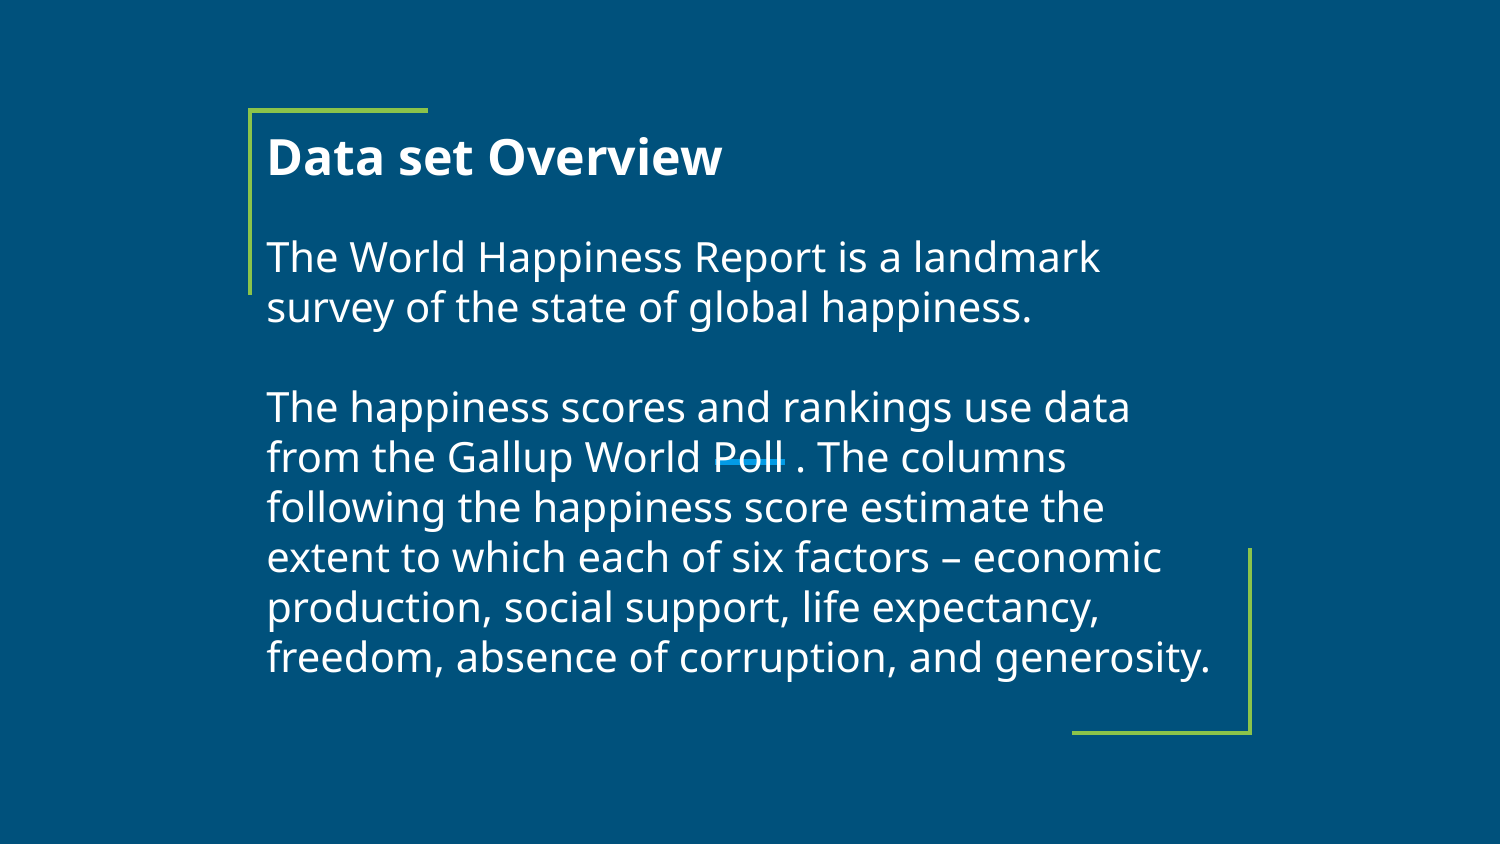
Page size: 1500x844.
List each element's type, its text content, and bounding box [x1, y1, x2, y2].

text_box Data set Overview The World Happiness Report is a landmark survey of the state of global happiness. The happiness scores and rankings use data from the Gallup World Poll . The columns following the happiness score estimate the extent to which each of six factors – economic production, social support, life expectancy, freedom, absence of corruption, and generosity. [251, 110, 1248, 696]
